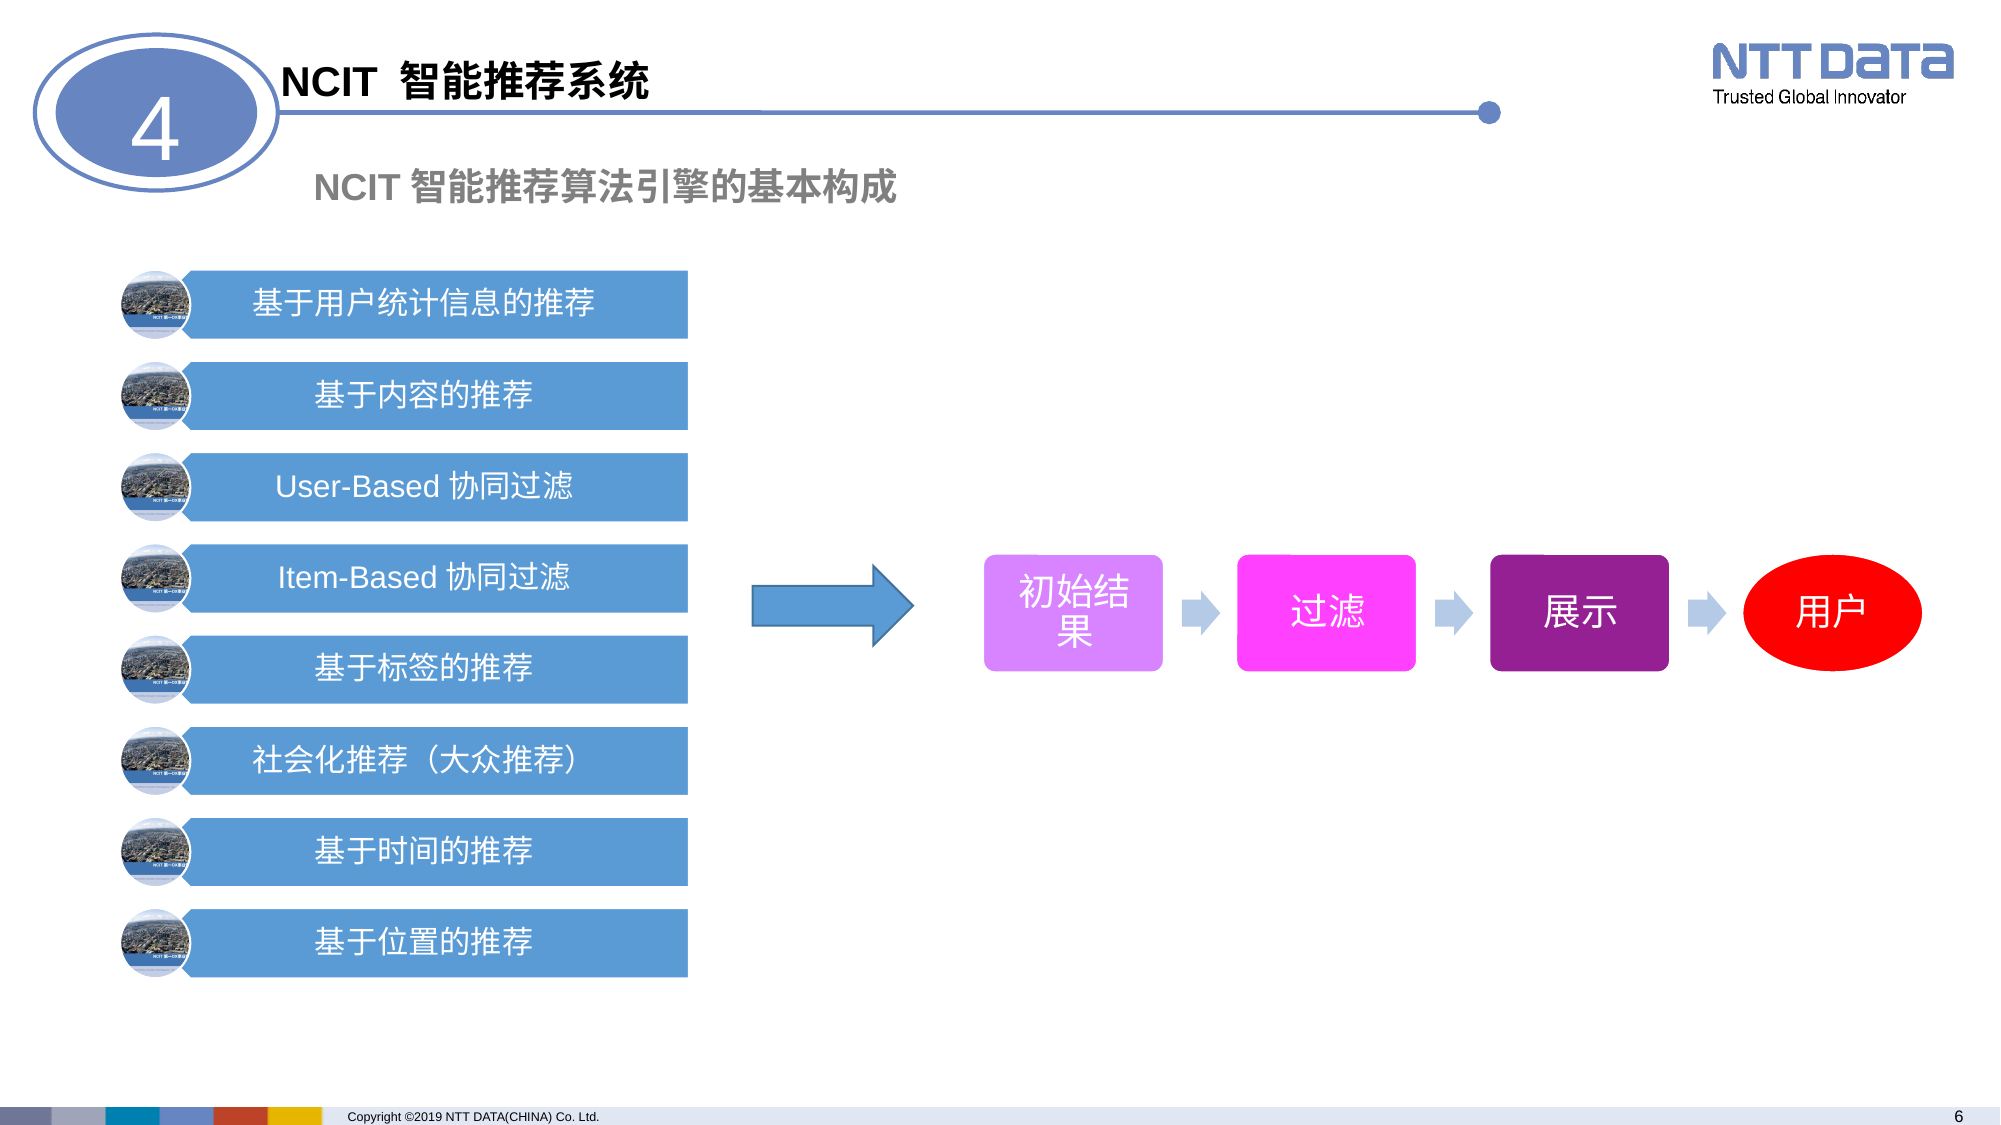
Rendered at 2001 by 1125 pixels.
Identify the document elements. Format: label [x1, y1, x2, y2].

text_box [1129, 331, 1937, 930]
picture [160, 1107, 2000, 1125]
picture [1695, 25, 1971, 121]
text_box [806, 563, 915, 648]
text_box [3, 269, 806, 979]
text_box [34, 34, 1553, 211]
picture [0, 1107, 105, 1125]
text_box [982, 317, 1924, 909]
